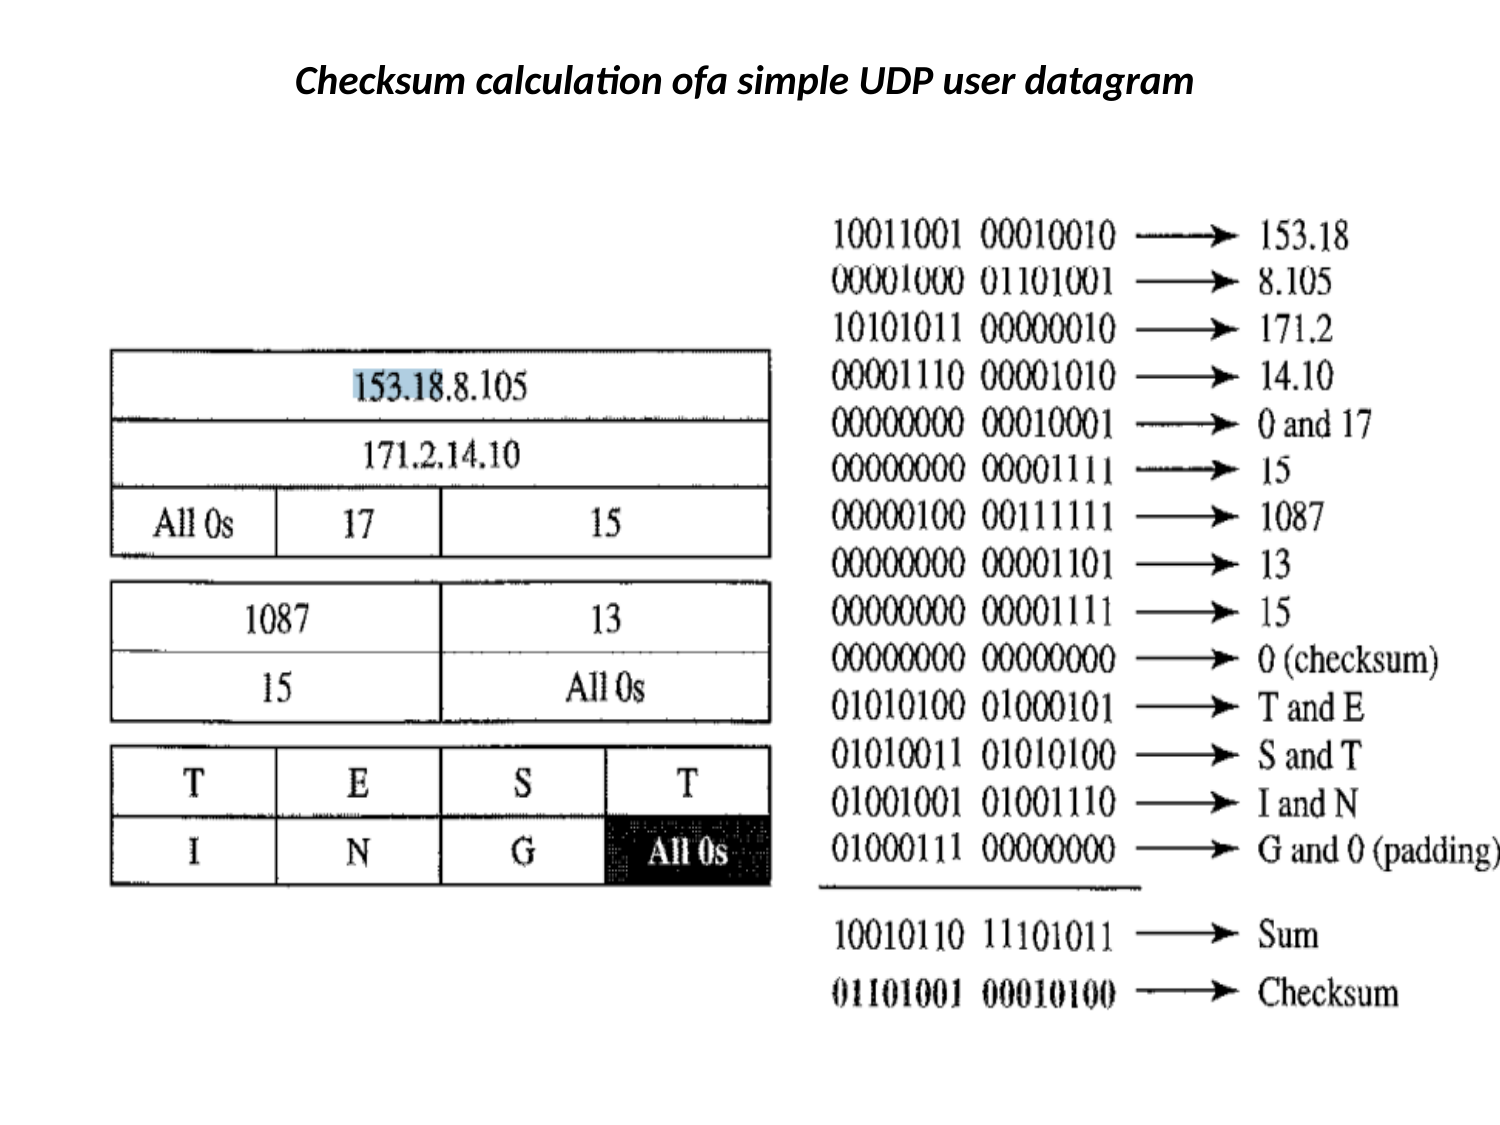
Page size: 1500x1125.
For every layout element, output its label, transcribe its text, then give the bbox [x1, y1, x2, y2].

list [0, 184, 1500, 1059]
title Checksum calculation ofa simple UDP user datagram [75, 45, 1425, 161]
